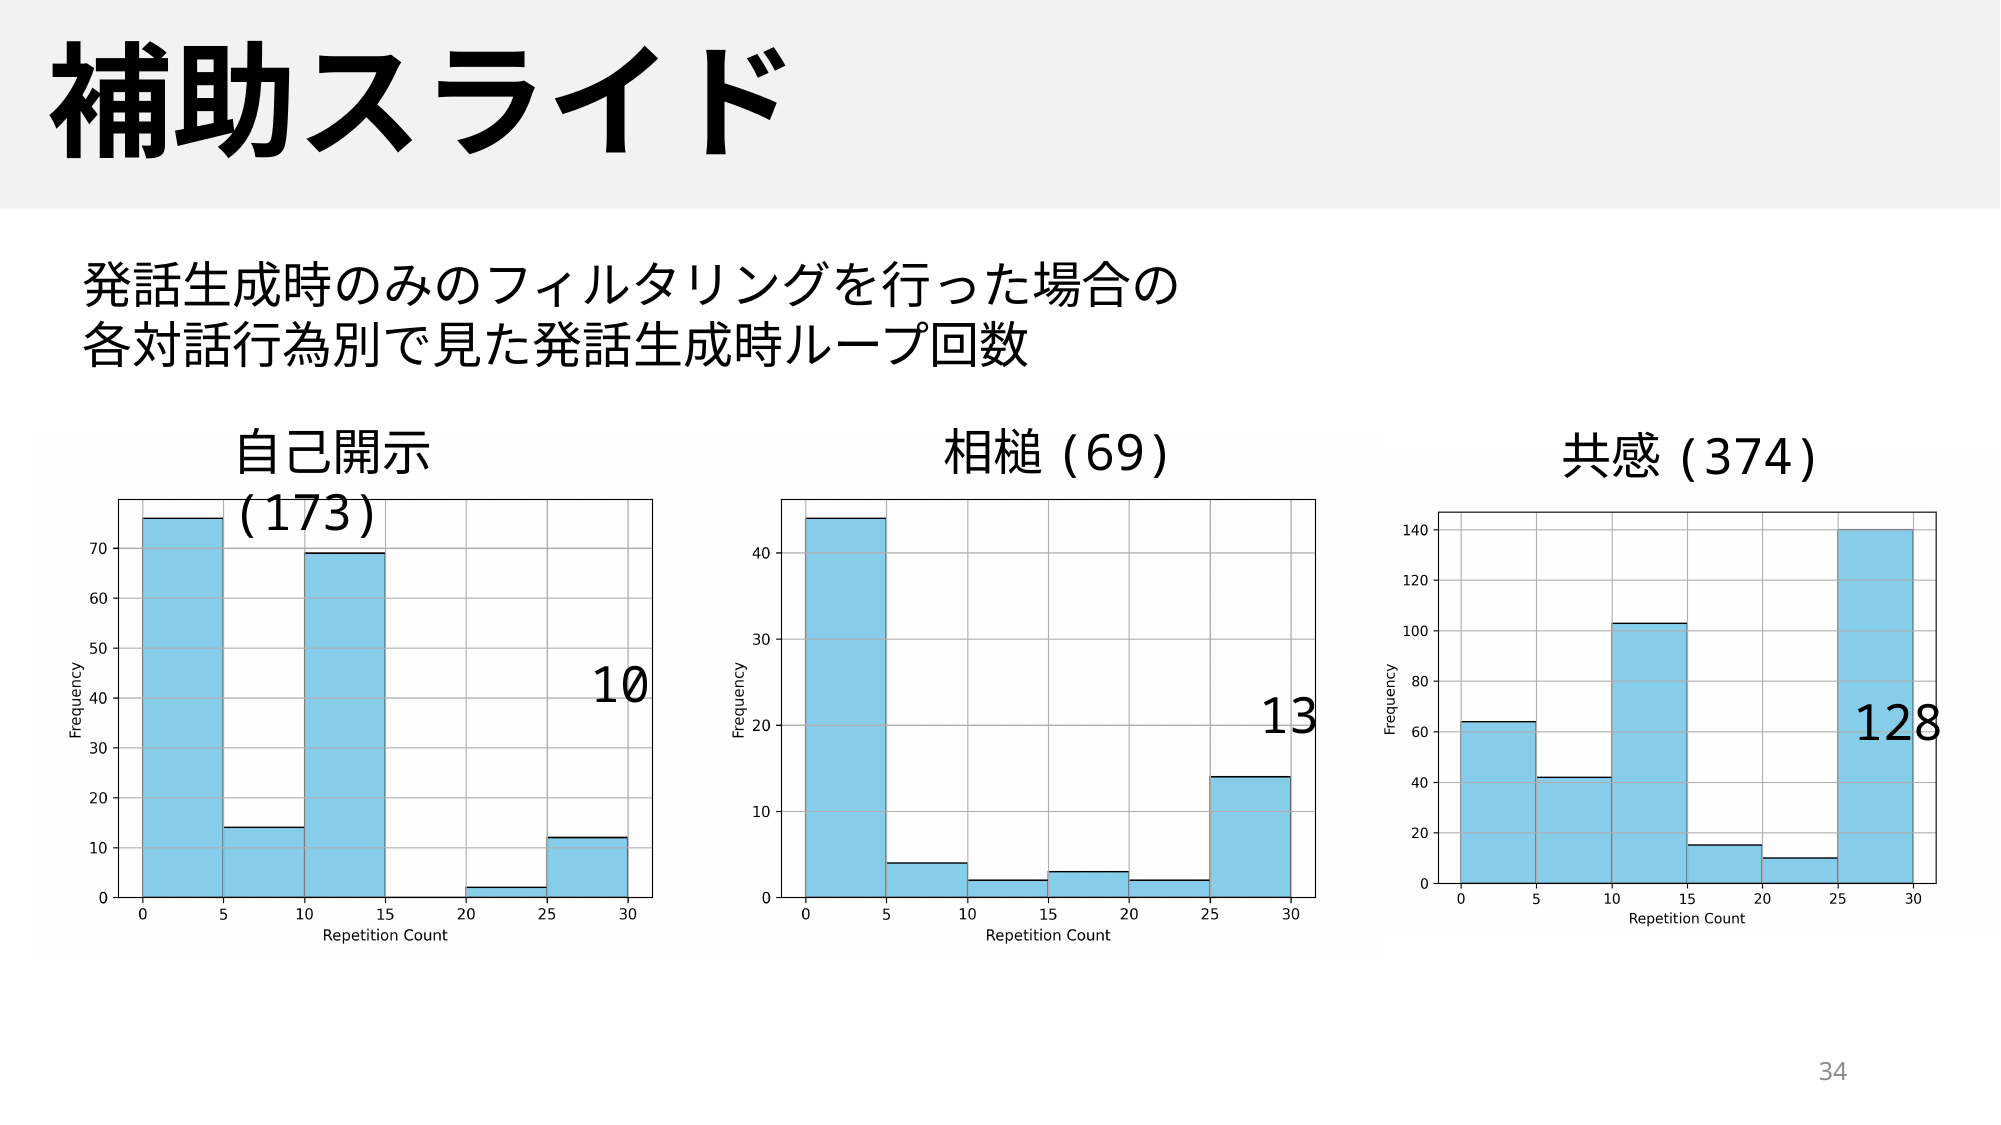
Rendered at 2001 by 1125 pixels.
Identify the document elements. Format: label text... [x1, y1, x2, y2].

text_box [0, 0, 2000, 209]
text_box 共感(374) [1546, 416, 1929, 454]
text_box 相槌(69) [928, 412, 1311, 437]
text_box 補助スライド [32, 14, 911, 180]
text_box 自己開示(173) [218, 413, 601, 437]
text_box 発話生成時のみのフィルタリングを行った場合の 各対話行為別で見た発話生成時ループ回数 [68, 245, 2000, 381]
slide_number 34 [1412, 1042, 1863, 1103]
picture [32, 437, 2000, 954]
